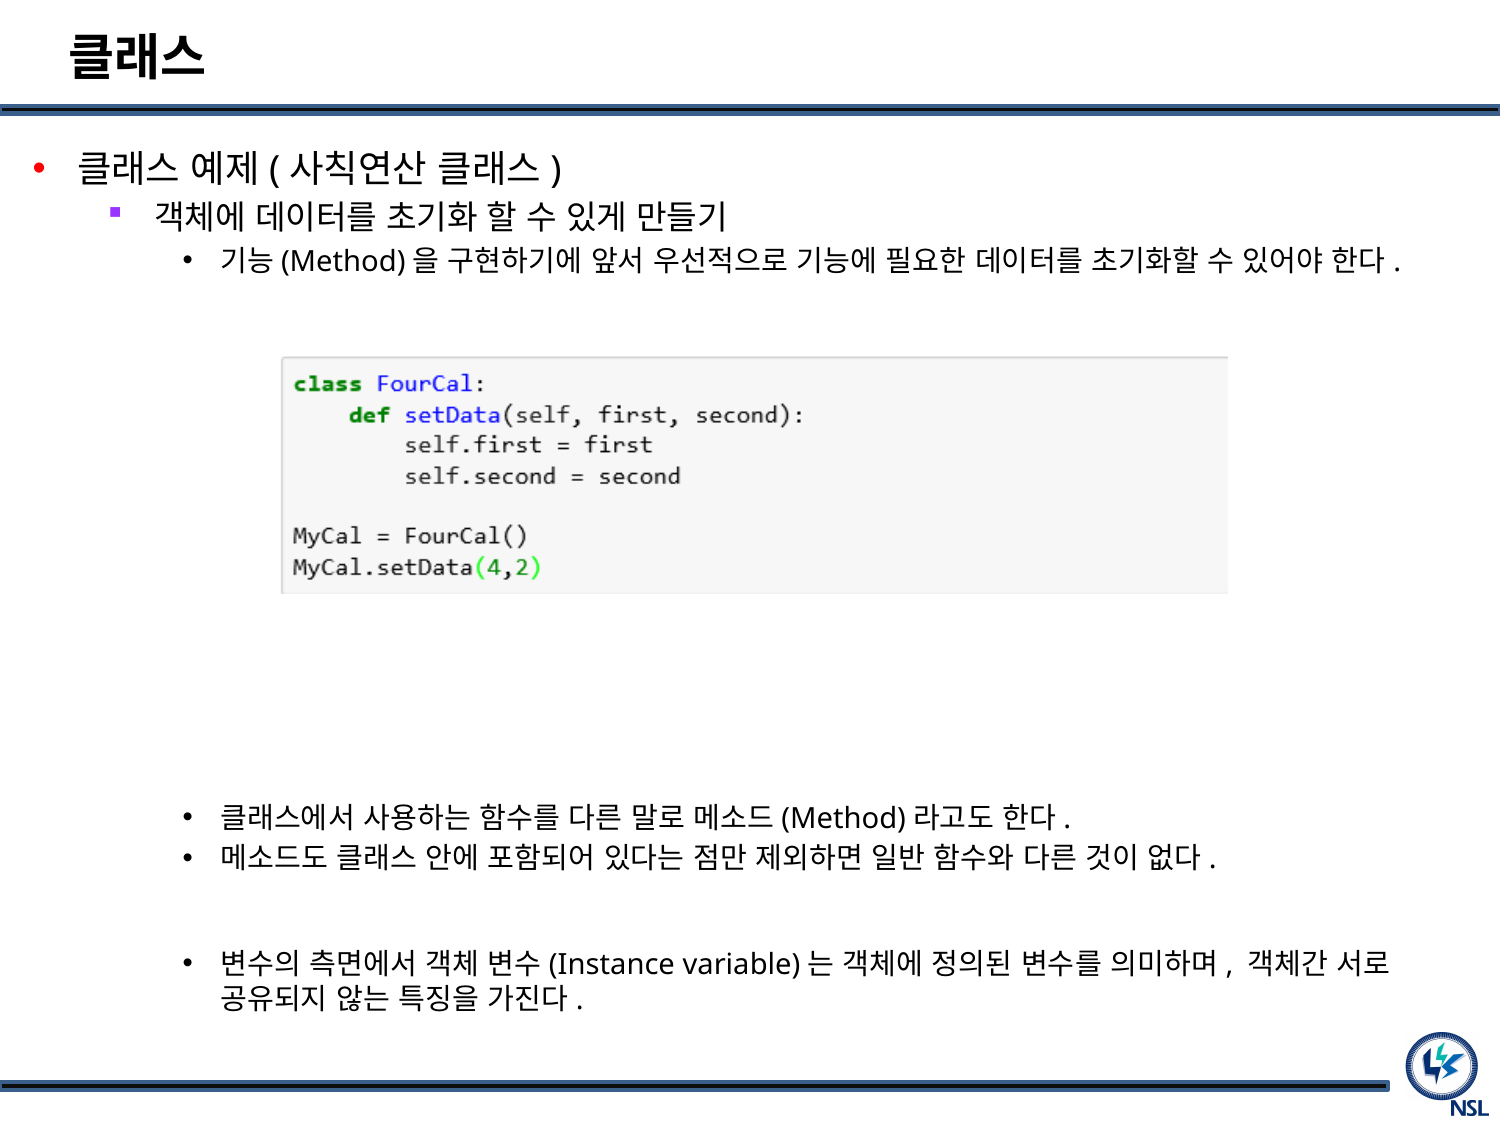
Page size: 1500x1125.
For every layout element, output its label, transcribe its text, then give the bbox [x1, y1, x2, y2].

picture [272, 349, 1228, 594]
title 클래스 [53, 7, 1489, 103]
list 클래스 예제(사칙연산 클래스) 객체에 데이터를 초기화 할 수 있게 만들기 기능(Method)을 구현하기에 앞서 우선적으로 기능에 필요한 데이터를 초기화할 수 있어야 한다. 클래스에서 사용하는 함수를 다른 말로 메소드(Method)라고도 한다. 메소드도 클래스 안에 포함되어 있다는 점만 제외하면 일반 함수와 다른 것이 없다. 변수의 측면에서 객체 변수(Instance variable)는 객체에 정의된 변수를 의미하며, 객체간 서로 공유되지 않는 특징을 가진다. [17, 137, 1479, 1067]
picture [1404, 1067, 1489, 1116]
